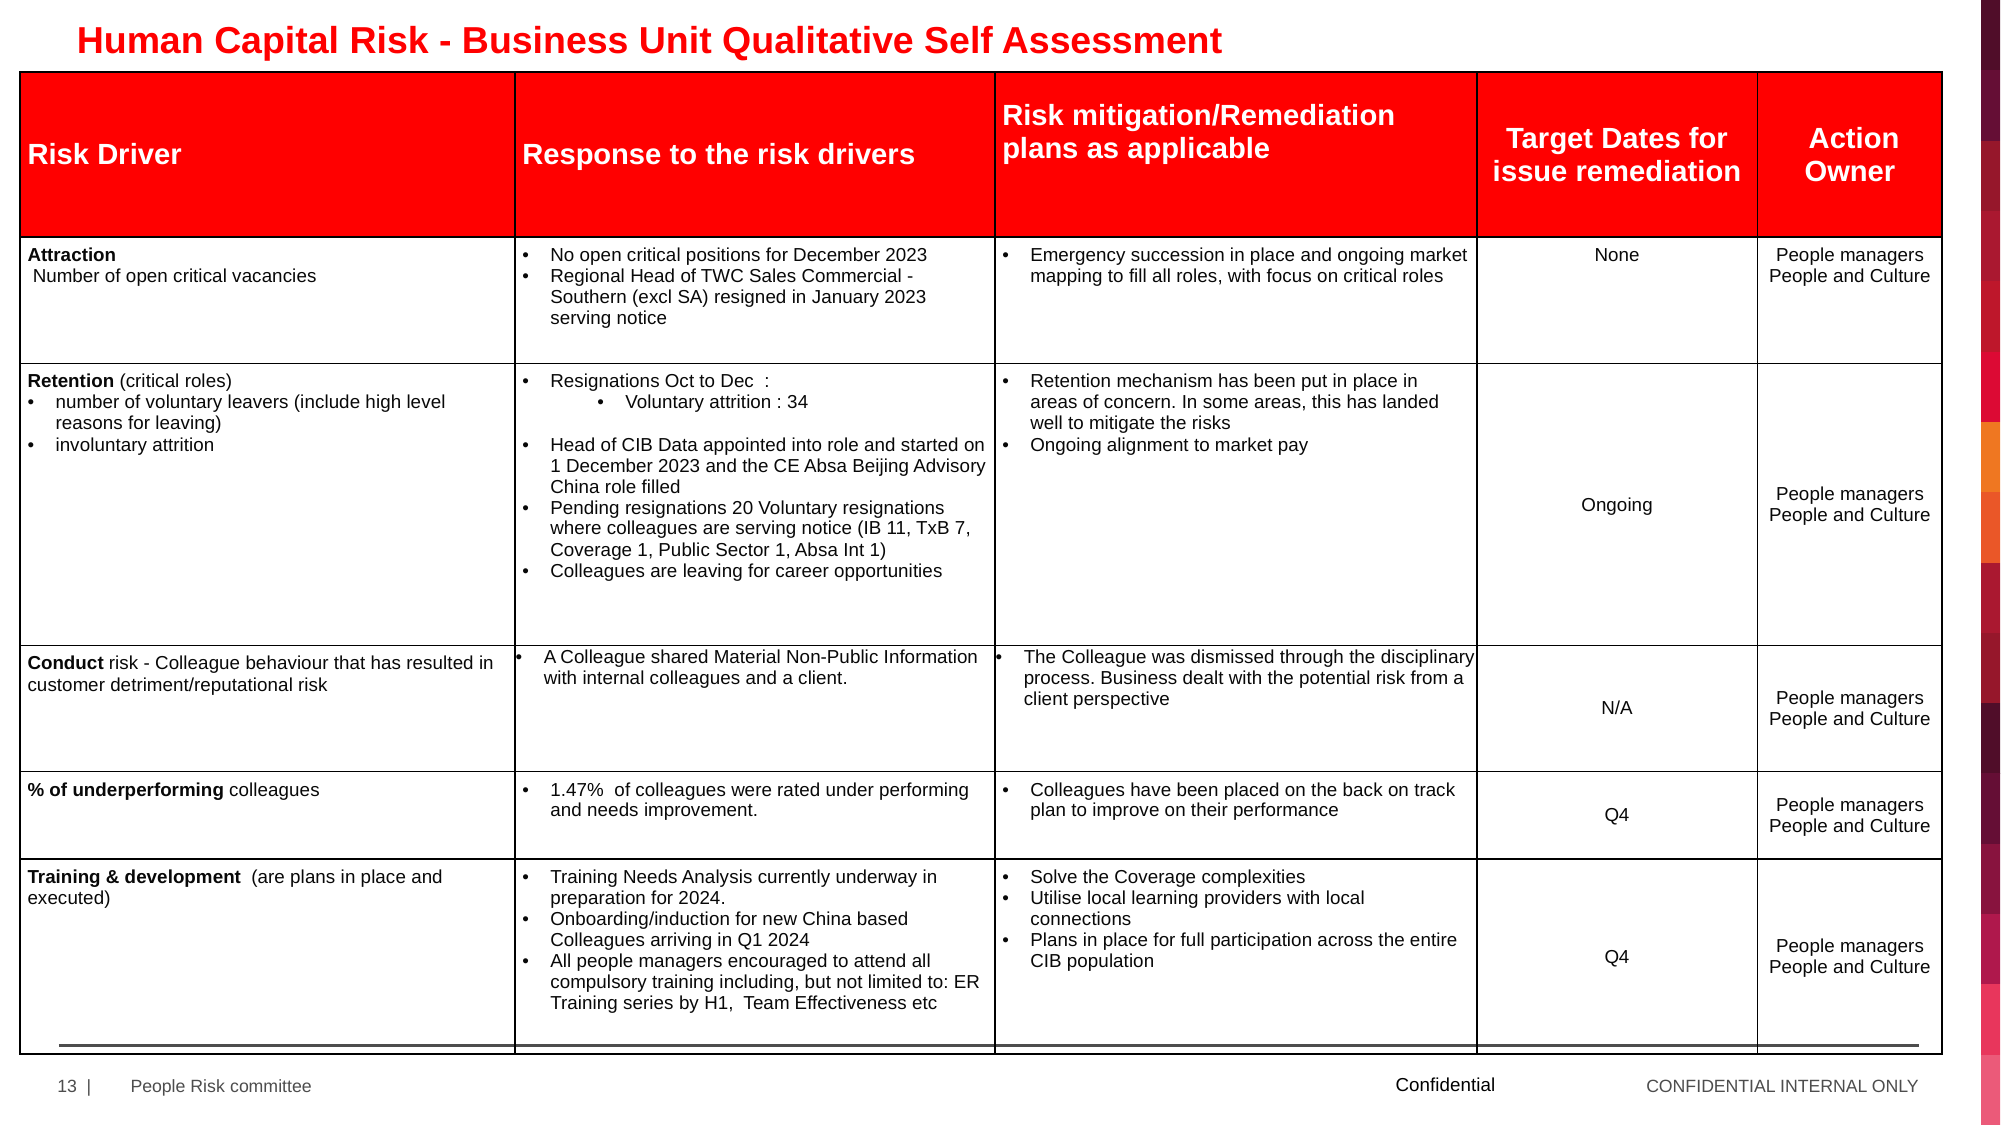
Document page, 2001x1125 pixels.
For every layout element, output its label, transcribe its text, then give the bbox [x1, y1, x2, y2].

table_cell % of underperforming colleagues [21, 772, 514, 858]
table_header Response to the risk drivers [516, 73, 994, 236]
table_cell People managers People and Culture [1758, 238, 1941, 363]
table_cell None [1478, 238, 1757, 363]
table_header Action Owner [1758, 73, 1941, 236]
table_header Risk mitigation/Remediation plans as applicable [996, 73, 1476, 236]
table_cell A Colleague shared Material Non-Public Information with internal colleagues and a client. [516, 646, 994, 771]
table_cell The Colleague was dismissed through the disciplinary process. Business dealt with the potential risk from a client perspective [996, 646, 1476, 771]
table_cell Conduct risk - Colleague behaviour that has resulted in customer detriment/reputational risk [21, 646, 514, 771]
table_cell N/A [1478, 646, 1757, 771]
text_box Human Capital Risk - Business Unit Qualitative Self Assessment [76, 16, 1943, 62]
table_cell Training Needs Analysis currently underway in preparation for 2024. Onboarding/induction for new China based Colleagues arriving in Q1 2024 All people managers encouraged to attend all compulsory training including, but not limited to: ER Training series by H1, Team Effectiveness etc [516, 860, 994, 1053]
table_header Target Dates for issue remediation [1478, 73, 1757, 236]
table_cell Q4 [1478, 772, 1757, 858]
table_cell Resignations Oct to Dec : Voluntary attrition : 34 Head of CIB Data appointed into role and started on 1 December 2023 and the CE Absa Beijing Advisory China role filled Pending resignations 20 Voluntary resignations where colleagues are serving notice (IB 11, TxB 7, Coverage 1, Public Sector 1, Absa Int 1) Colleagues are leaving for career opportunities [516, 364, 994, 645]
table_cell No open critical positions for December 2023 Regional Head of TWC Sales Commercial - Southern (excl SA) resigned in January 2023 serving notice [516, 238, 994, 363]
table_cell People managers People and Culture [1758, 364, 1941, 645]
table_cell Q4 [1478, 860, 1757, 1053]
table_cell People managers People and Culture [1758, 646, 1941, 771]
table_cell Colleagues have been placed on the back on track plan to improve on their performance [996, 772, 1476, 858]
table_cell Solve the Coverage complexities Utilise local learning providers with local connections Plans in place for full participation across the entire CIB population [996, 860, 1476, 1053]
table_cell Retention (critical roles) number of voluntary leavers (include high level reasons for leaving) involuntary attrition [21, 364, 514, 645]
table_cell Training & development (are plans in place and executed) [21, 860, 514, 1053]
table_cell People managers People and Culture [1758, 772, 1941, 858]
table_cell People managers People and Culture [1758, 860, 1941, 1053]
table_header Risk Driver [21, 73, 514, 236]
text_box Confidential [1395, 1073, 2000, 1096]
table_cell Ongoing [1478, 364, 1757, 645]
table_cell Emergency succession in place and ongoing market mapping to fill all roles, with focus on critical roles [996, 238, 1476, 363]
table_cell Attraction Number of open critical vacancies [21, 238, 514, 363]
table_cell Retention mechanism has been put in place in areas of concern. In some areas, this has landed well to mitigate the risks Ongoing alignment to market pay [996, 364, 1476, 645]
table_cell 1.47% of colleagues were rated under performing and needs improvement. [516, 772, 994, 858]
